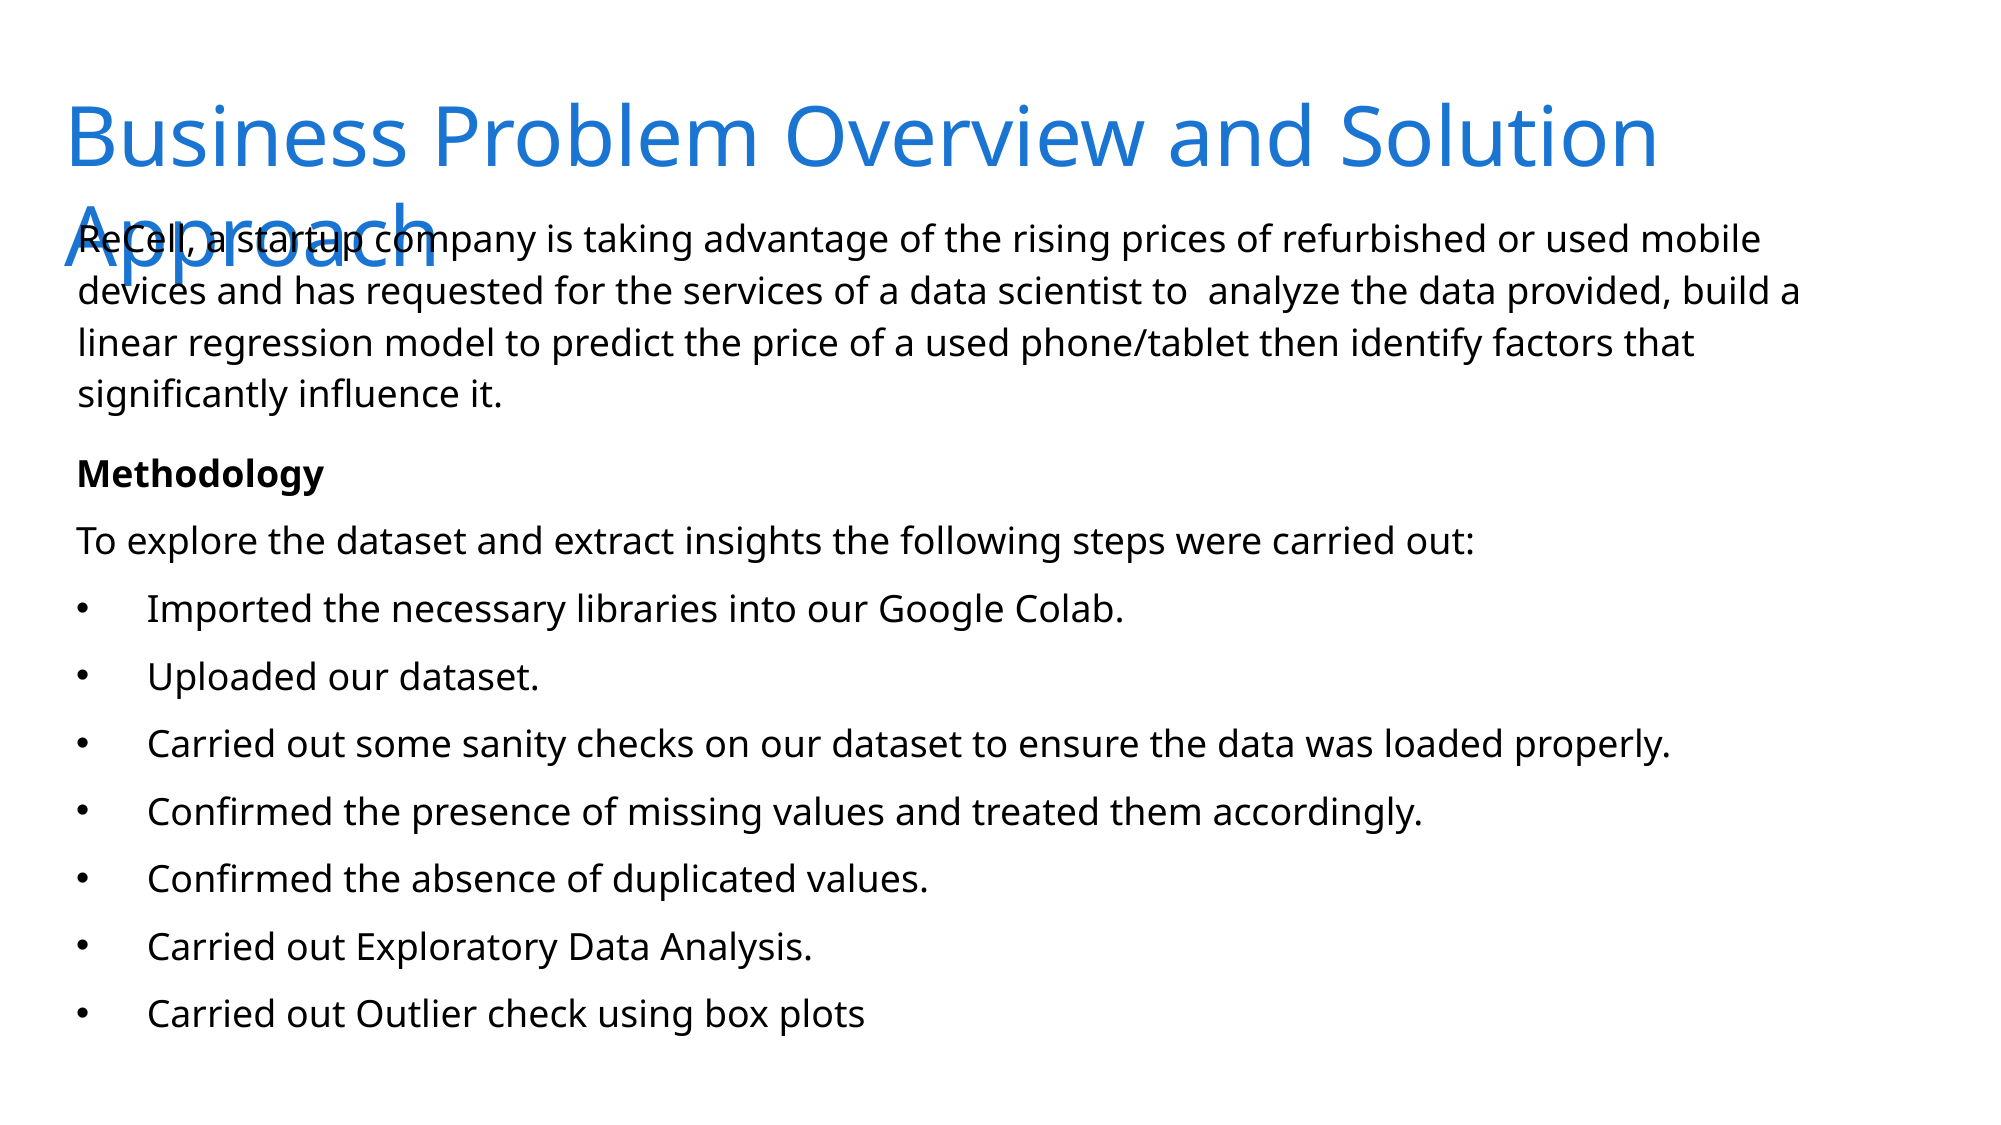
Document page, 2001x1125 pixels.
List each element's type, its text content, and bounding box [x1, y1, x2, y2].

title Business Problem Overview and Solution Approach [44, 63, 1908, 189]
list ReCell, a startup company is taking advantage of the rising prices of refurbished or used mobile devices and has requested for the services of a data scientist to analyze the data provided, build a linear regression model to predict the price of a used phone/tablet then identify factors that significantly influence it. Methodology To explore the dataset and extract insights the following steps were carried out: Imported the necessary libraries into our Google Colab. Uploaded our dataset. Carried out some sanity checks on our dataset to ensure the data was loaded properly. Confirmed the presence of missing values and treated them accordingly. Confirmed the absence of duplicated values. Carried out Exploratory Data Analysis. Carried out Outlier check using box plots [26, 188, 1897, 1000]
